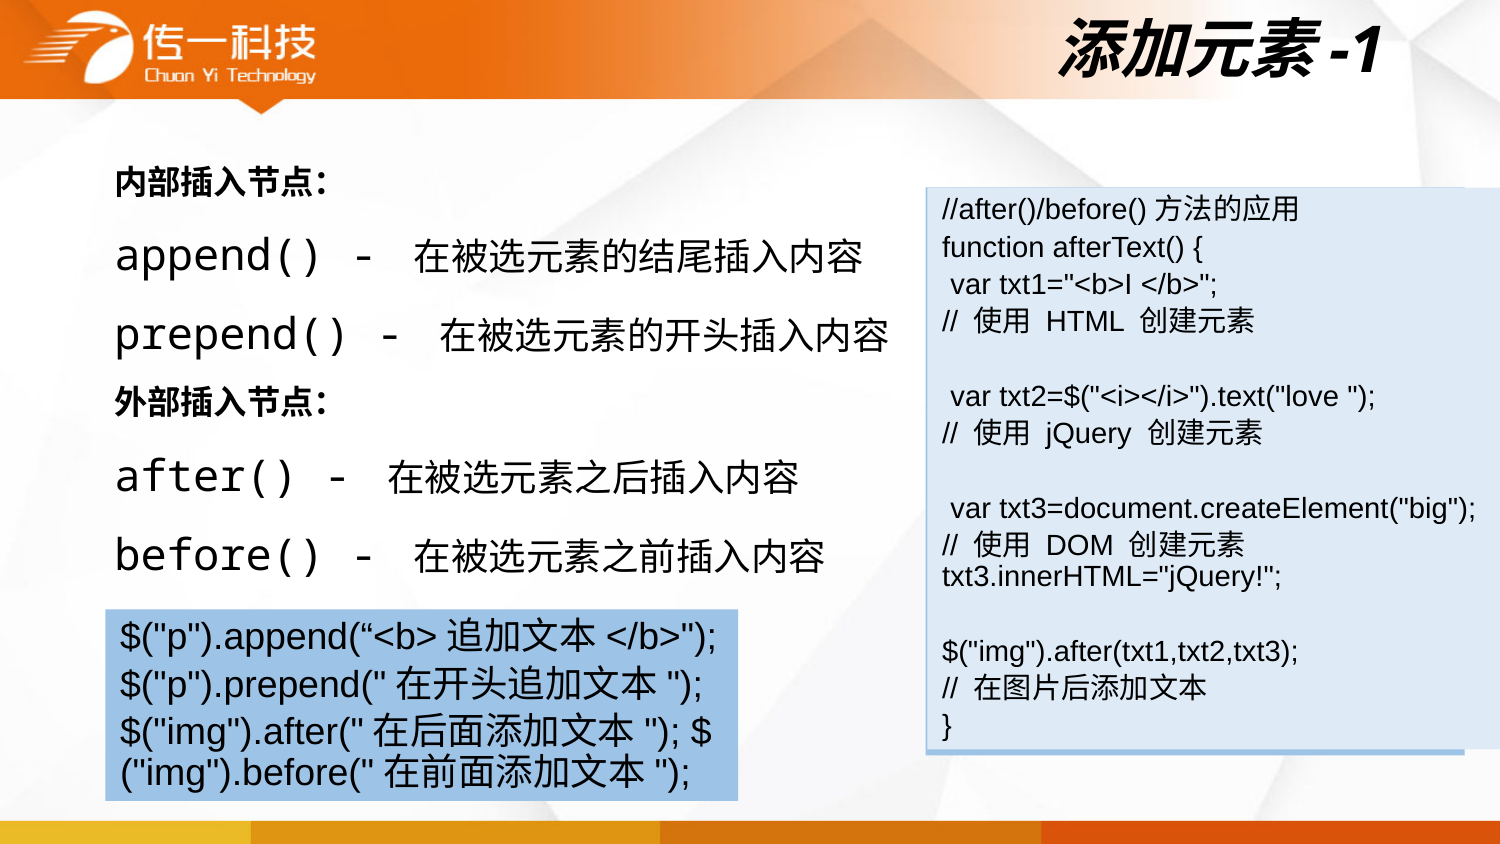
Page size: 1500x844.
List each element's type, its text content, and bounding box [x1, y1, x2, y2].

title 添加元素-1 [206, 0, 1397, 103]
text_box $("p").append(“<b>追加文本</b>"); $("p").prepend("在开头追加文本"); $("img").after("在后面添加文本"); $("img").before("在前面添加文本"); [105, 609, 739, 801]
picture [0, 0, 1500, 844]
text_box //after()/before()方法的应用 function afterText() { var txt1="<b>I </b>"; // 使用 HTML 创建元素 var txt2=$("<i></i>").text("love "); // 使用 jQuery 创建元素 var txt3=document.createElement("big"); // 使用 DOM 创建元素 txt3.innerHTML="jQuery!"; $("img").after(txt1,txt2,txt3); // 在图片后添加文本 } [927, 187, 1500, 750]
text_box //append()/prepend()方法的应用 function appendText() { var txt1="<p>文本。</p>"; // 使用 HTML 标签创建文本 var txt2=$("<p></p>").text("文本。"); // 使用 jQuery 创建文本 var txt3=document.createElement("p"); txt3.innerHTML="文本。"; // 使用 DOM 创建文本 $("body").append(txt1,txt2,txt3); // 追加新元素 } [925, 187, 1465, 756]
list 内部插入节点： append() - 在被选元素的结尾插入内容 prepend() - 在被选元素的开头插入内容 外部插入节点： after() - 在被选元素之后插入内容 before() - 在被选元素之前插入内容 [103, 147, 1397, 563]
